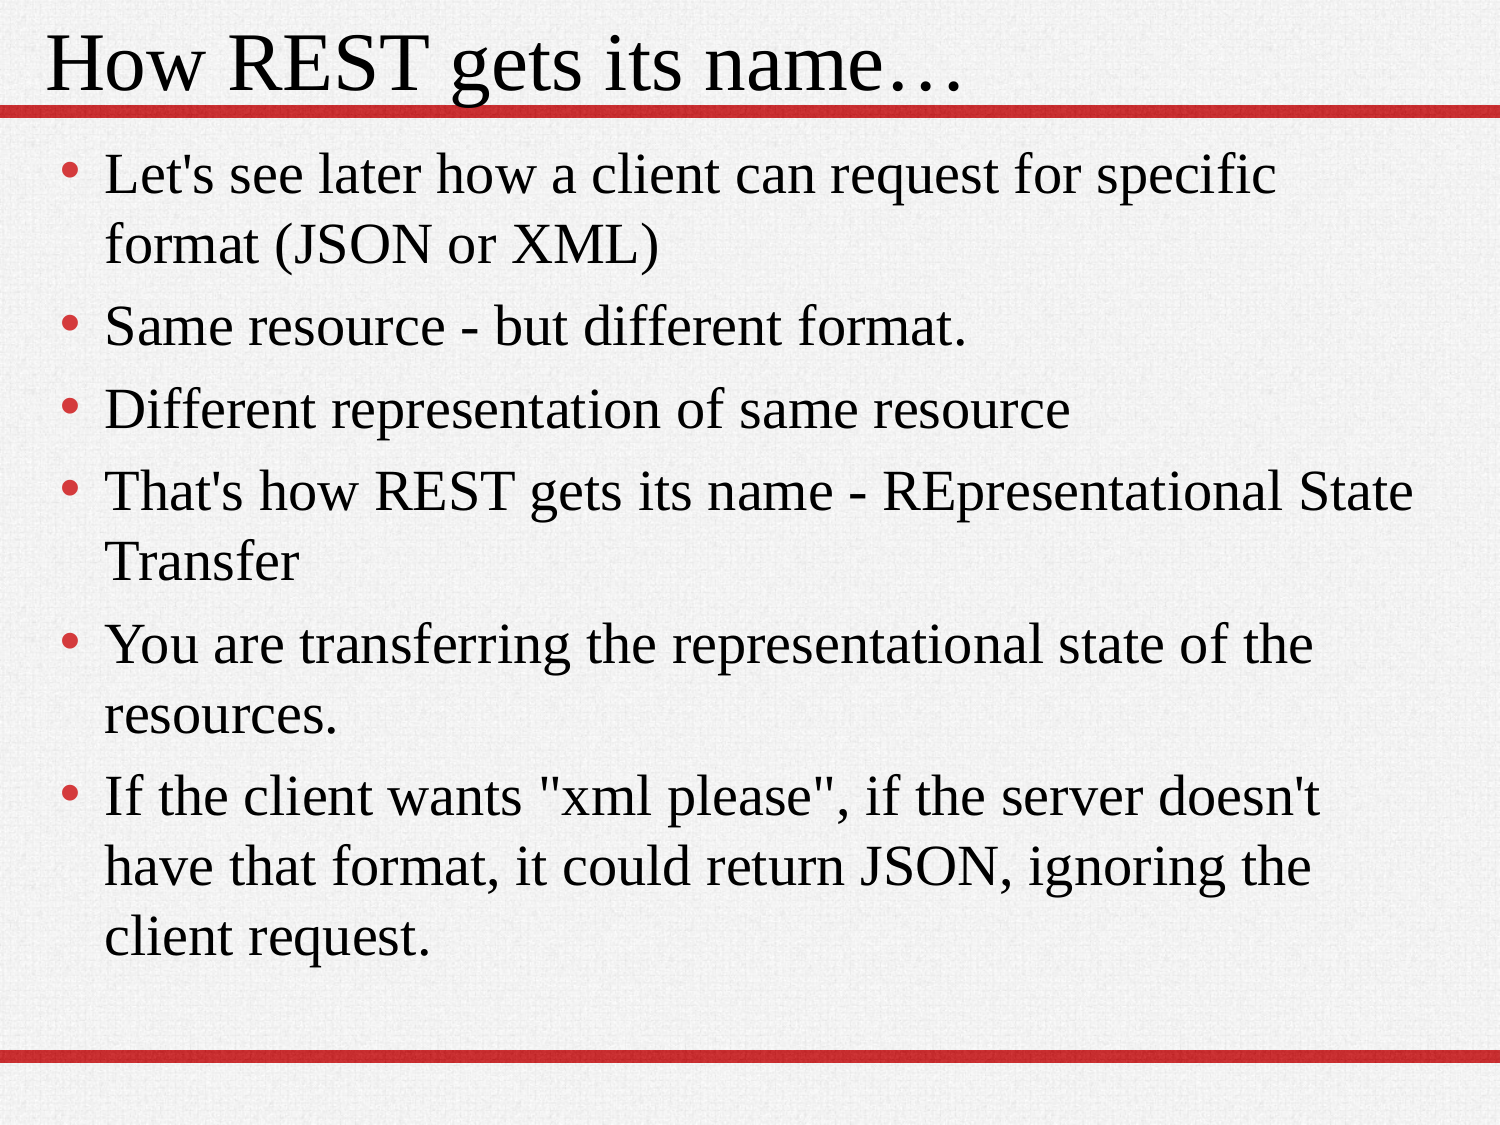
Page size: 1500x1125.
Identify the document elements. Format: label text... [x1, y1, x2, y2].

list Let's see later how a client can request for specific format (JSON or XML) Same resource - but different format. Different representation of same resource That's how REST gets its name - REpresentational State Transfer You are transferring the representational state of the resources. If the client wants "xml please", if the server doesn't have that format, it could return JSON, ignoring the client request. [45, 120, 1455, 984]
picture [0, 117, 1500, 1125]
title How REST gets its name… [0, 0, 1500, 117]
